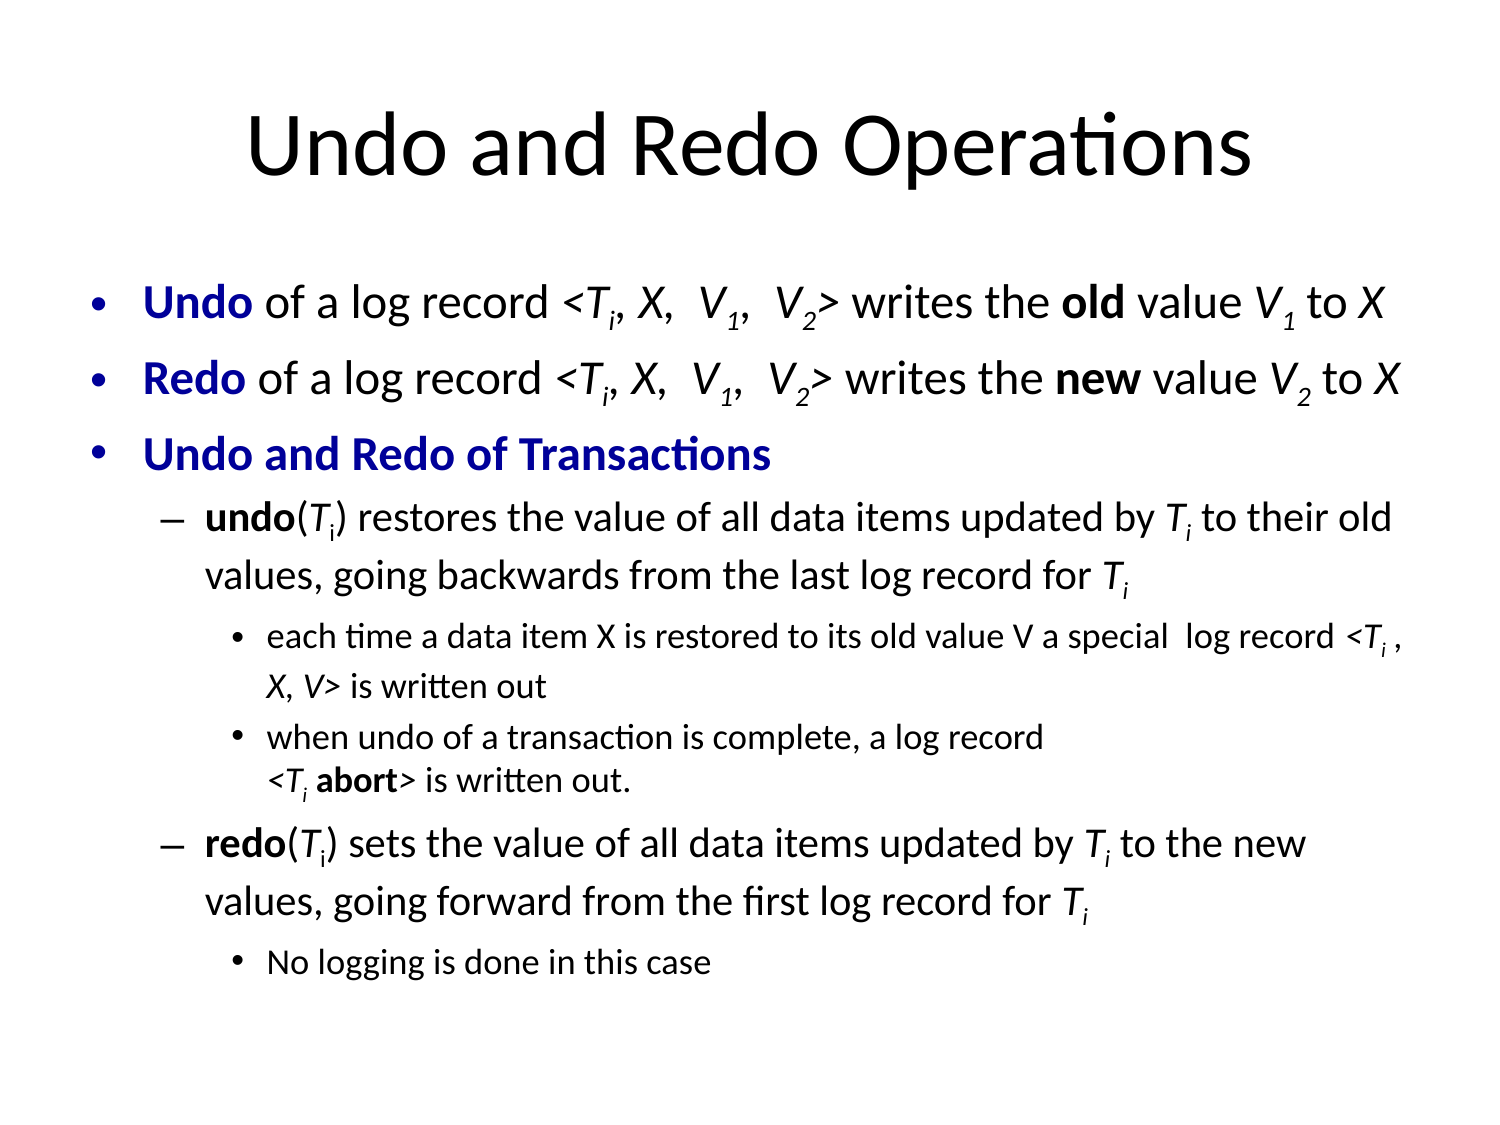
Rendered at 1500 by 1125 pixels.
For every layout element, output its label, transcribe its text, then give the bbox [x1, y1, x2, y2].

title Undo and Redo Operations [75, 45, 1425, 233]
list Undo of a log record <Ti, X, V1, V2> writes the old value V1 to X Redo of a log record <Ti, X, V1, V2> writes the new value V2 to X Undo and Redo of Transactions undo(Ti) restores the value of all data items updated by Ti to their old values, going backwards from the last log record for Ti each time a data item X is restored to its old value V a special log record <Ti , X, V> is written out when undo of a transaction is complete, a log record <Ti abort> is written out. redo(Ti) sets the value of all data items updated by Ti to the new values, going forward from the first log record for Ti No logging is done in this case [75, 262, 1425, 1005]
